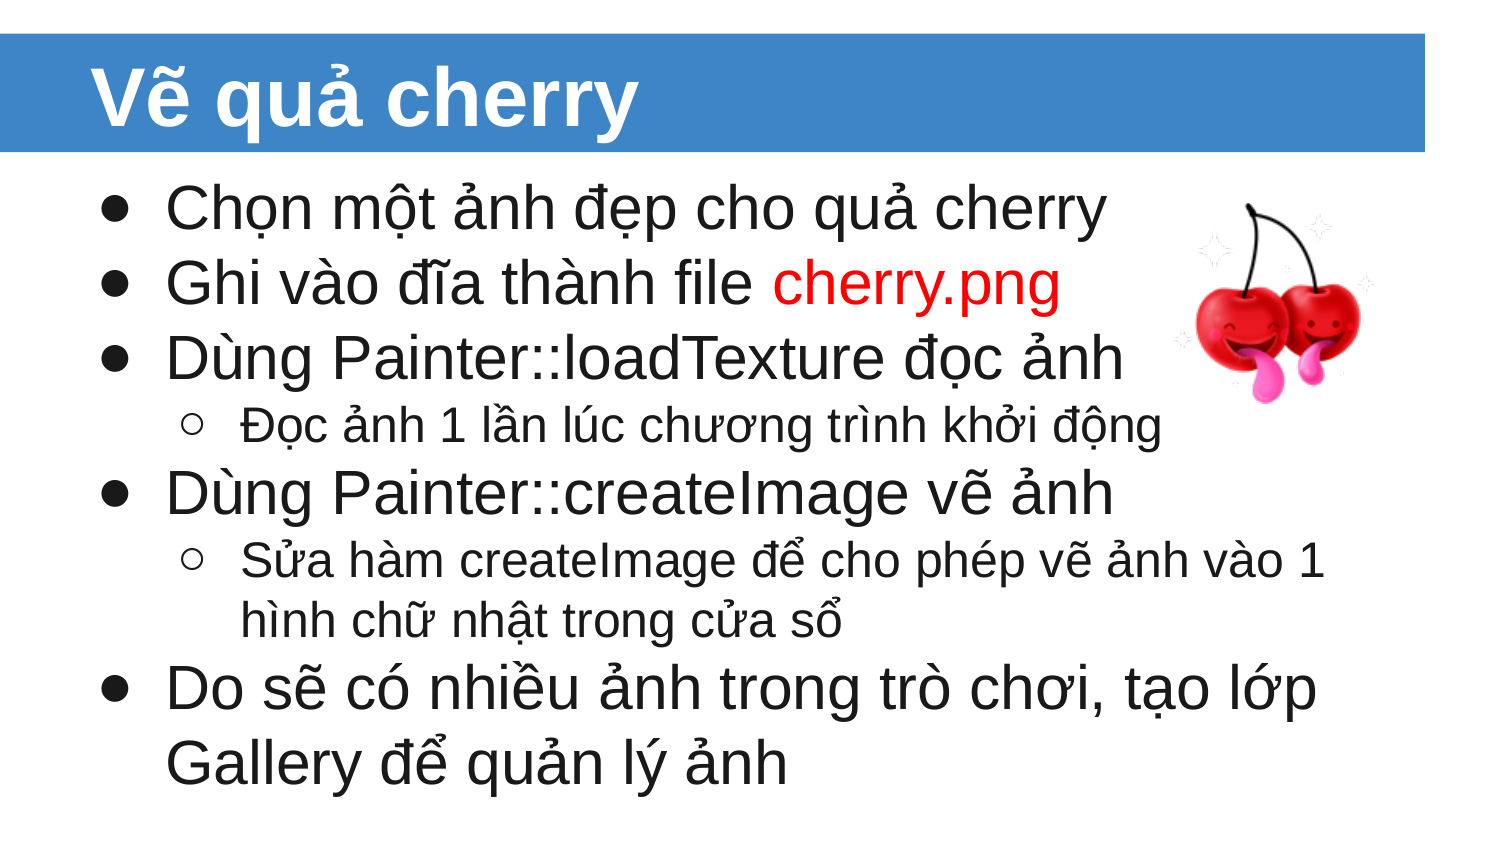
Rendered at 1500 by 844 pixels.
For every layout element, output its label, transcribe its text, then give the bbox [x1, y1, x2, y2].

list Chọn một ảnh đẹp cho quả cherry Ghi vào đĩa thành file cherry.png Dùng Painter::loadTexture đọc ảnh Đọc ảnh 1 lần lúc chương trình khởi động Dùng Painter::createImage vẽ ảnh Sửa hàm createImage để cho phép vẽ ảnh vào 1 hình chữ nhật trong cửa sổ Do sẽ có nhiều ảnh trong trò chơi, tạo lớp Gallery để quản lý ảnh [75, 152, 1425, 808]
title Vẽ quả cherry [75, 33, 1425, 152]
picture [1174, 203, 1376, 404]
